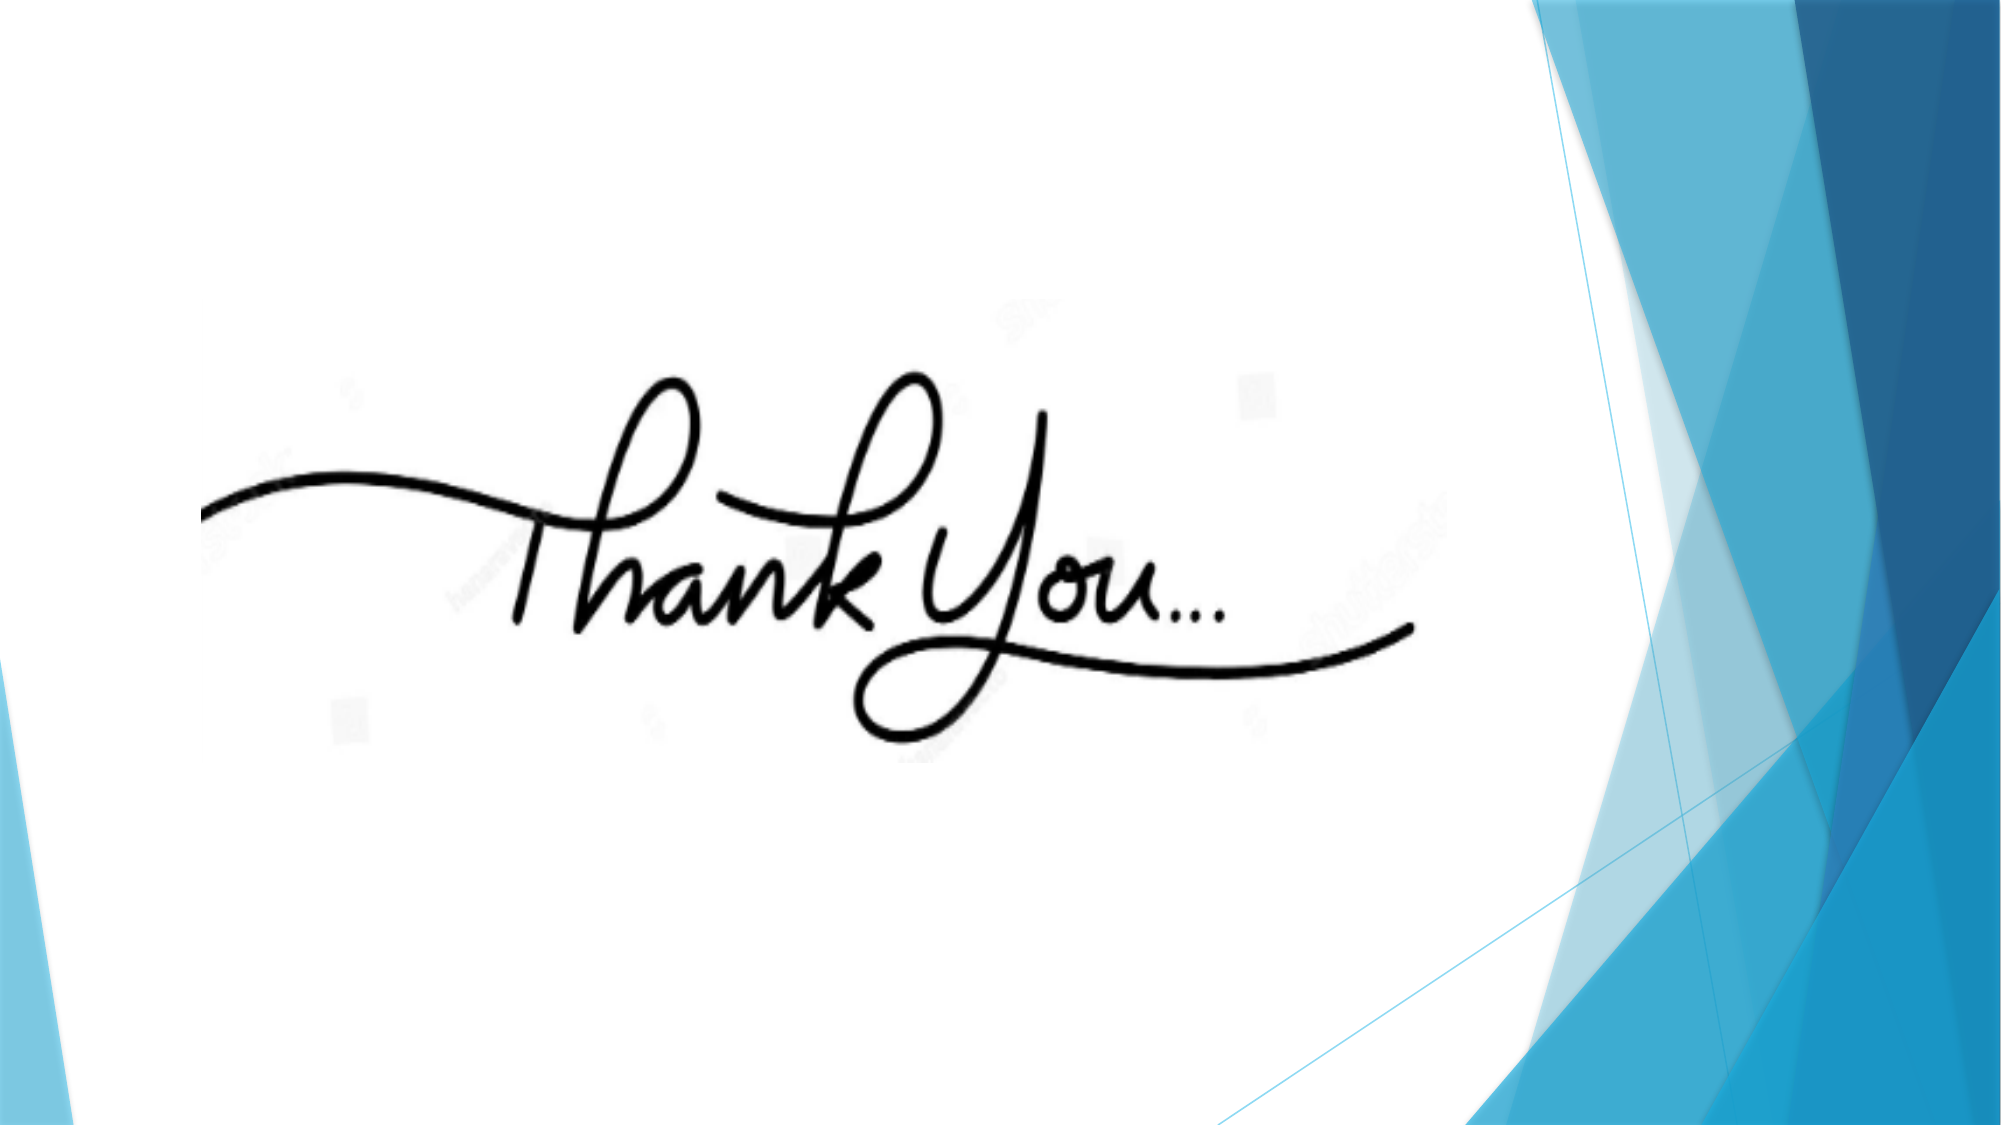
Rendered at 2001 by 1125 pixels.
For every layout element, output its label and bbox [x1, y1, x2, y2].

list [200, 299, 1448, 763]
